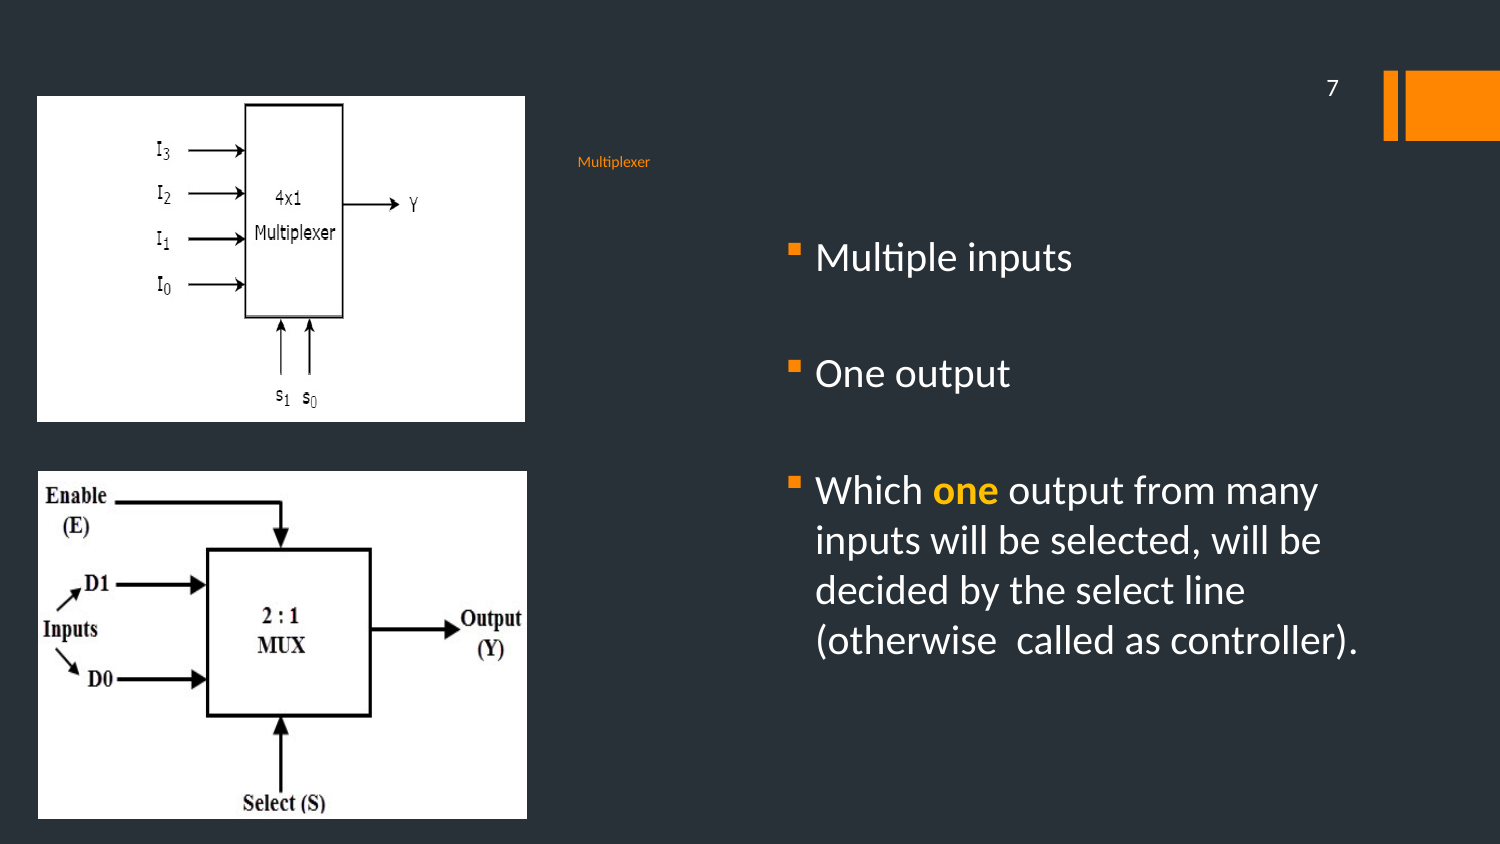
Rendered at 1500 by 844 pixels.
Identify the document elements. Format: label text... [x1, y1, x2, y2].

list Multiple inputs One output Which one output from many inputs will be selected, will be decided by the select line (otherwise called as controller). [762, 221, 1438, 826]
picture [36, 96, 526, 423]
title Multiplexer [562, 46, 1388, 197]
slide_number 7 [1199, 67, 1355, 105]
picture [38, 471, 527, 820]
